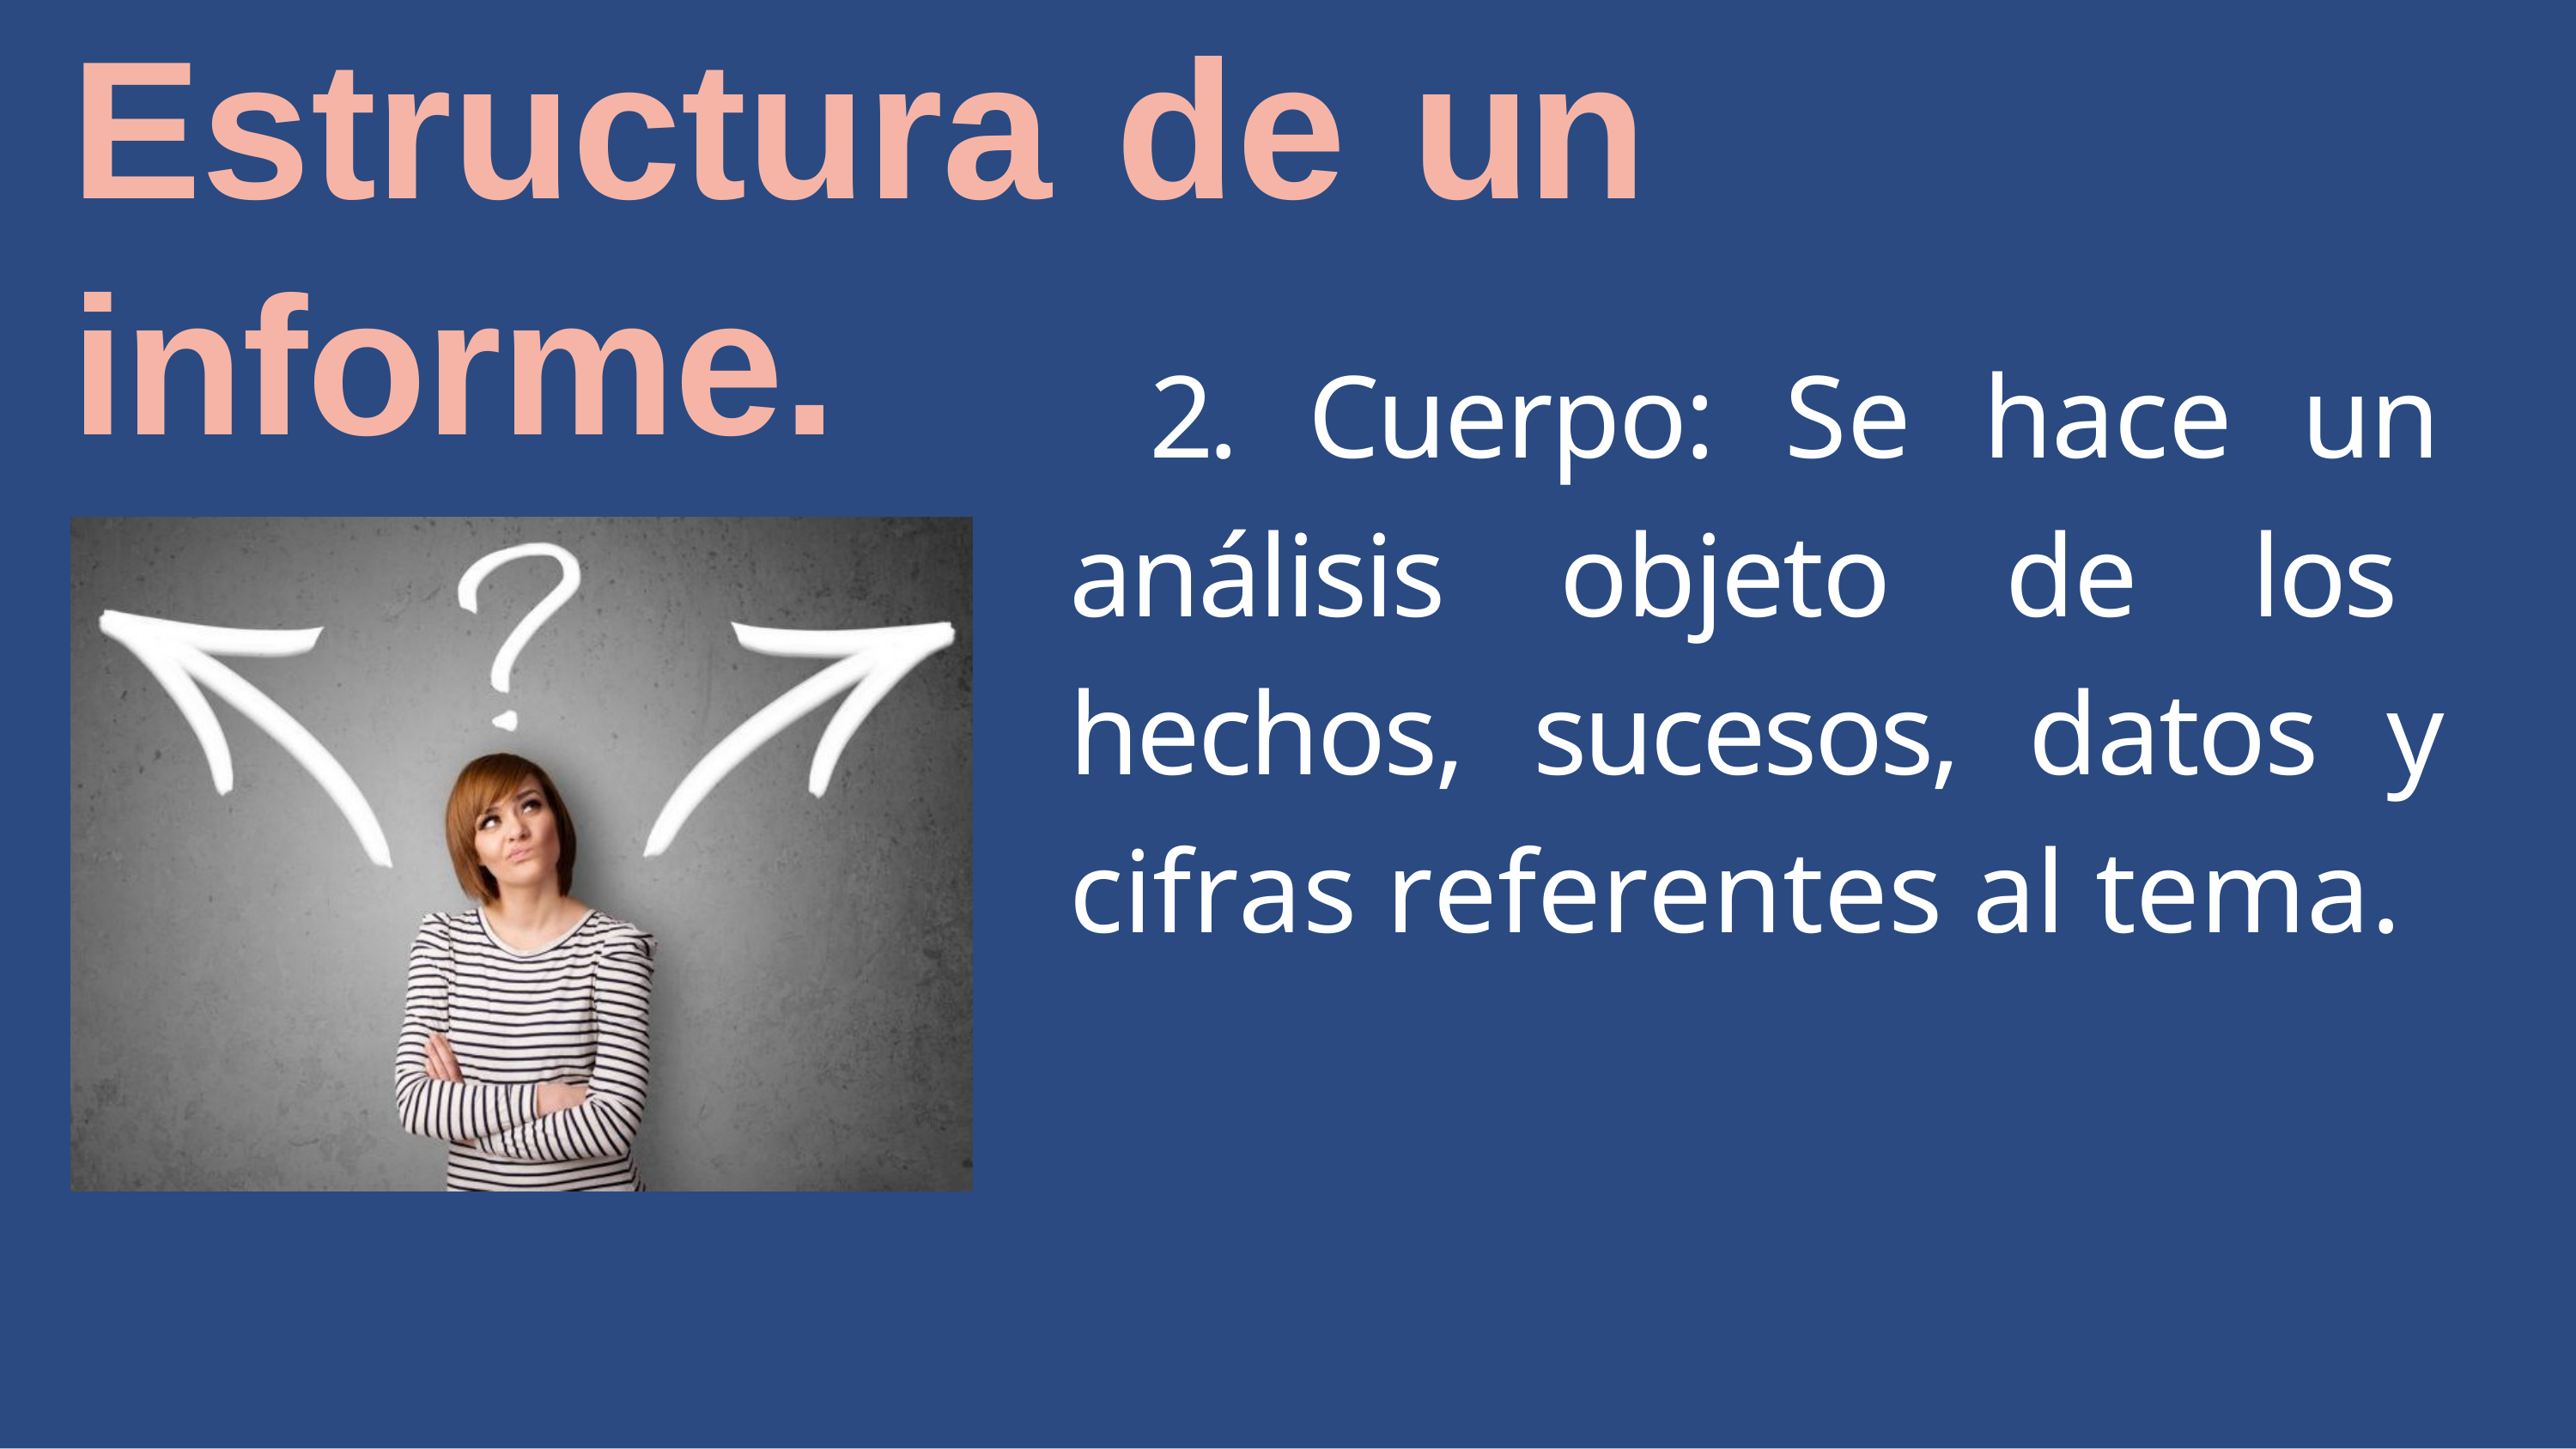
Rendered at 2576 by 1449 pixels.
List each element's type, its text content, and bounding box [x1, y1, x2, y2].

picture [70, 517, 973, 1191]
text_box 2. Cuerpo: Se hace un análisis objeto de los hechos, sucesos, datos y cifras referentes al tema. [1067, 321, 2511, 955]
title Estructura de un informe. [69, 0, 2476, 475]
